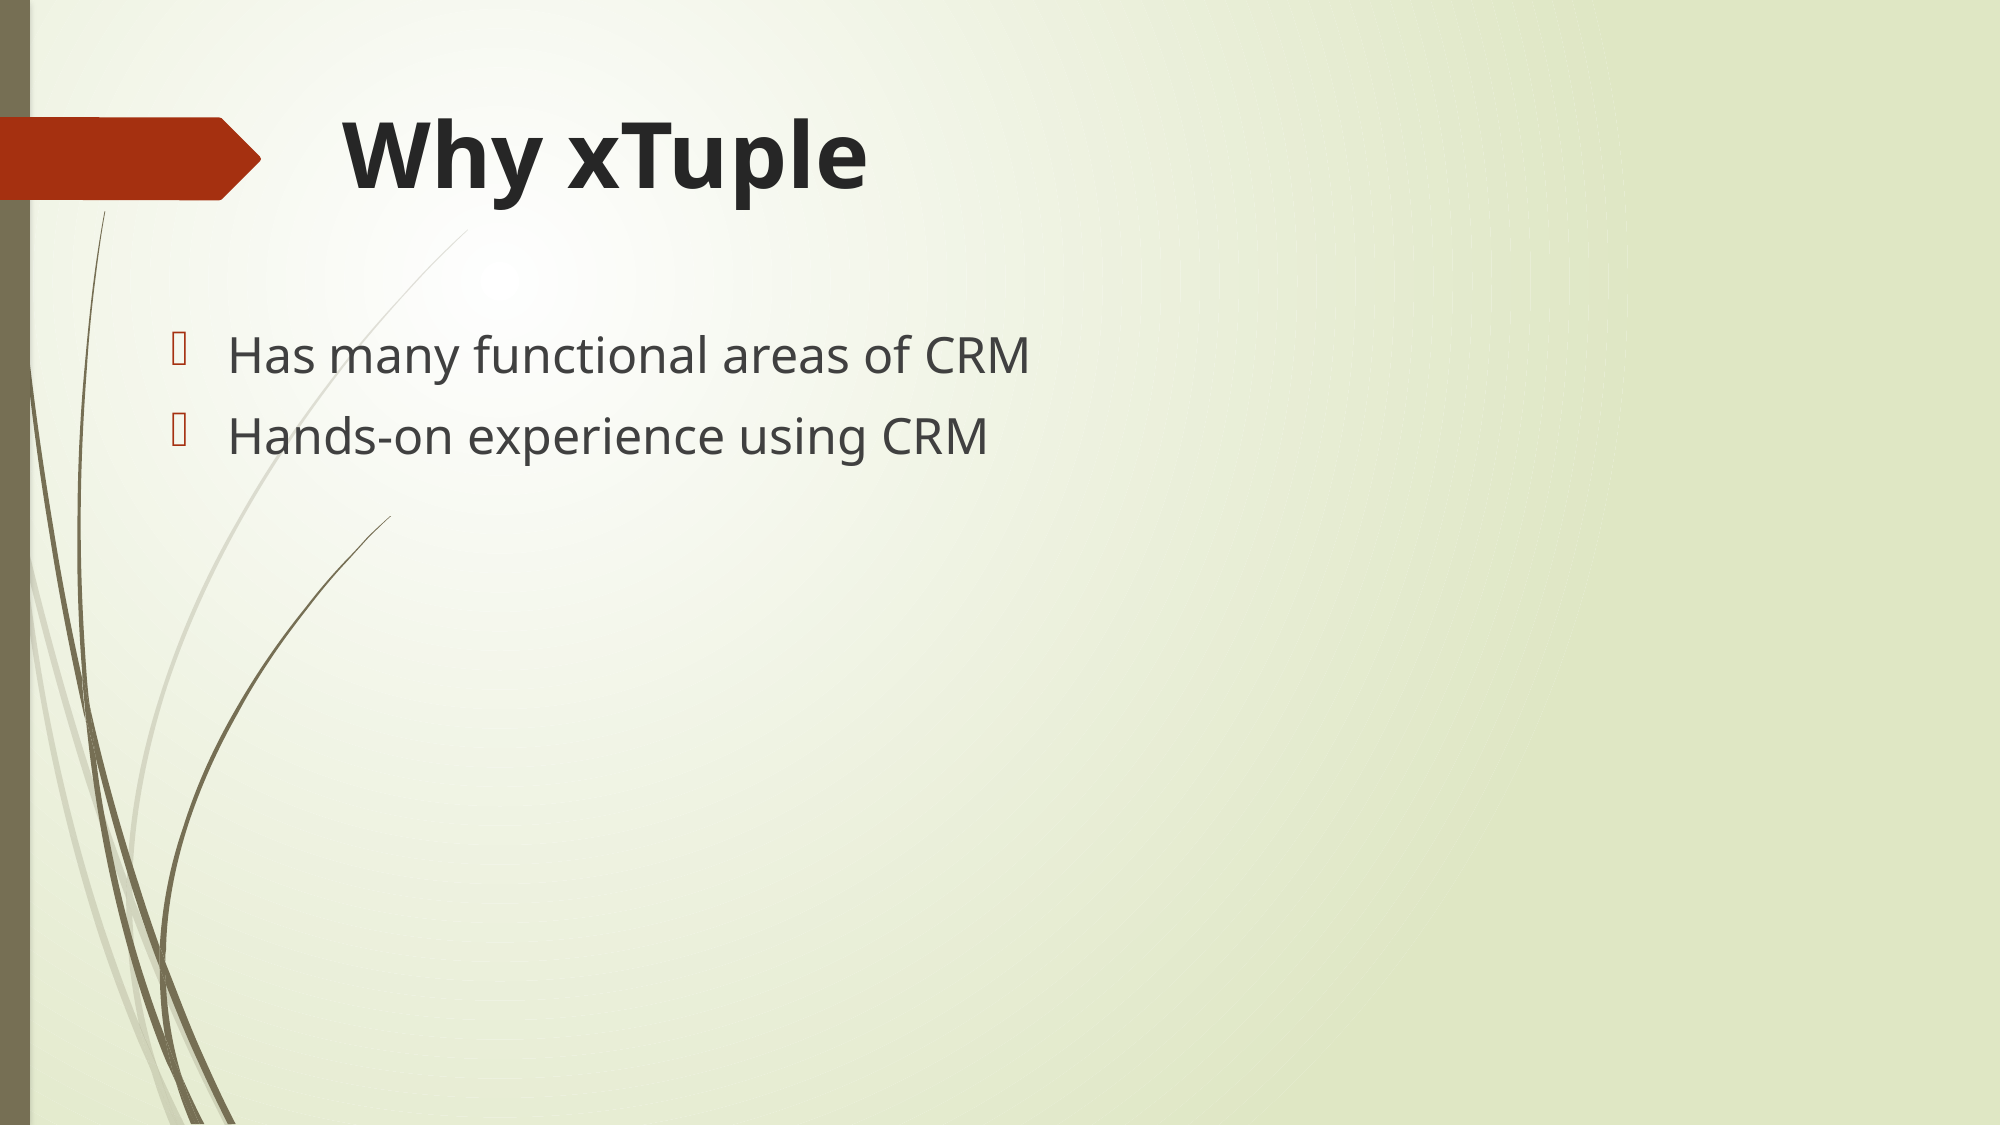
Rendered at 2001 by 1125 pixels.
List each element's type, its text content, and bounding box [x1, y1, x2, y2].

list Has many functional areas of CRM Hands-on experience using CRM [155, 316, 1935, 1031]
title Why xTuple [327, 89, 1790, 300]
